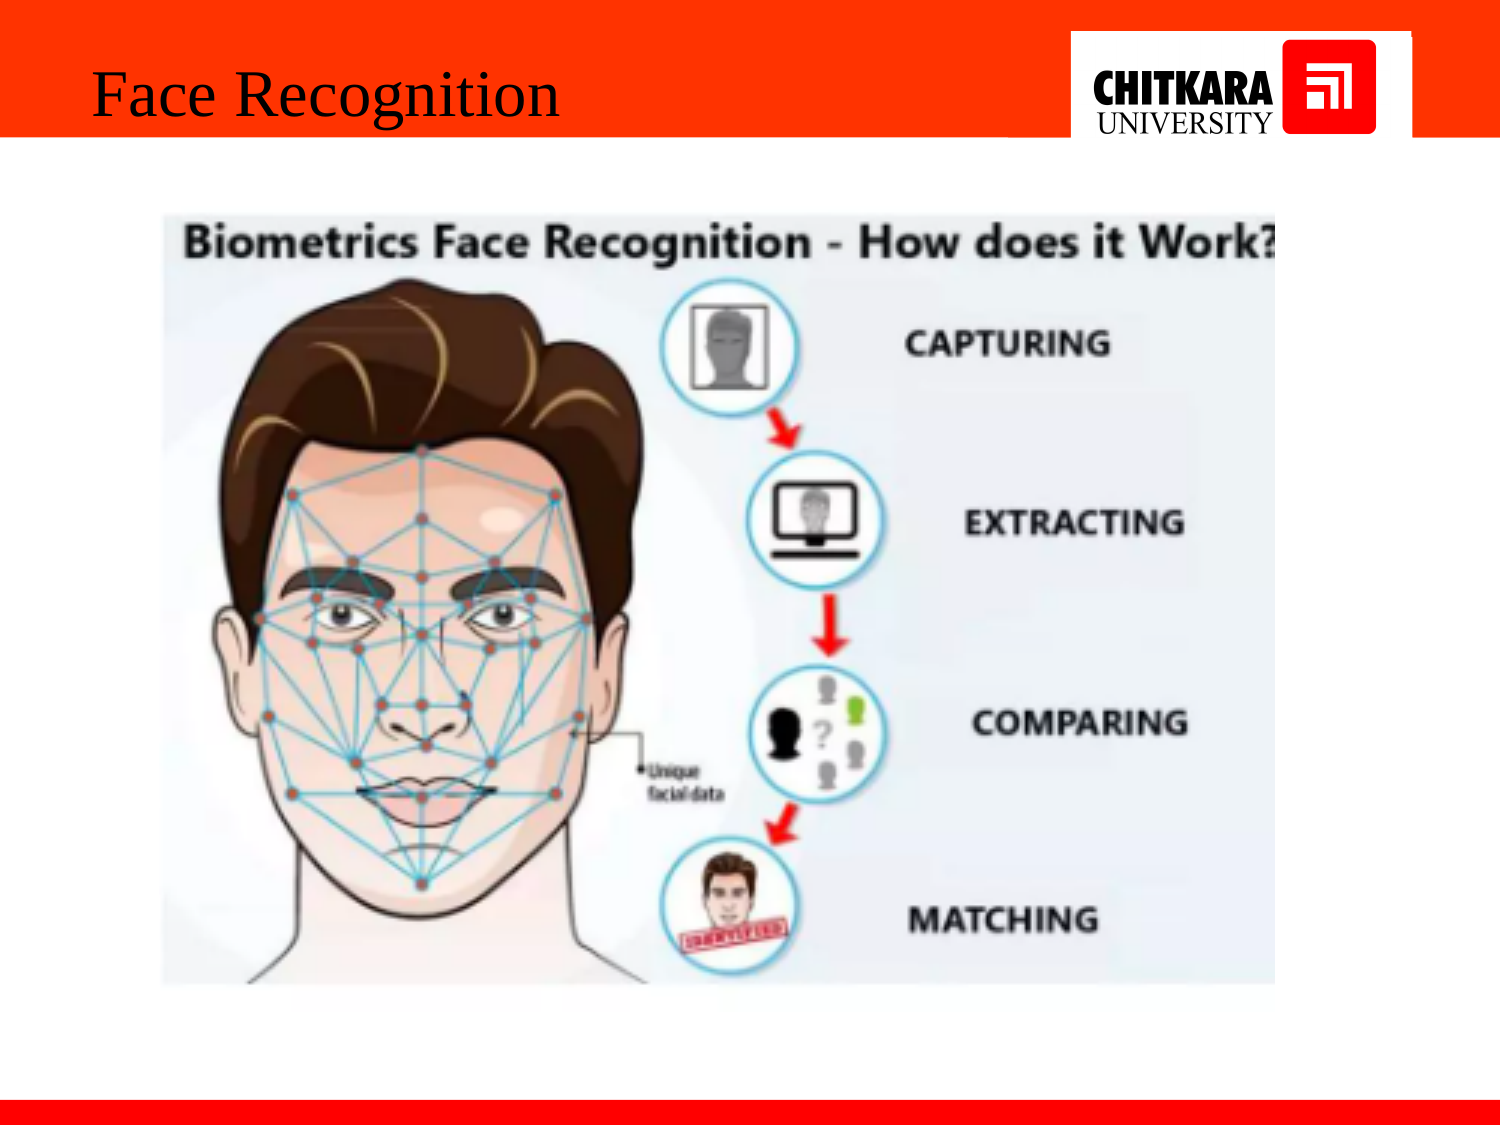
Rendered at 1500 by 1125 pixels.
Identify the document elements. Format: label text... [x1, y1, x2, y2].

picture [1074, 37, 1391, 138]
picture [159, 195, 1276, 1013]
text_box Face Recognition [76, 42, 963, 138]
